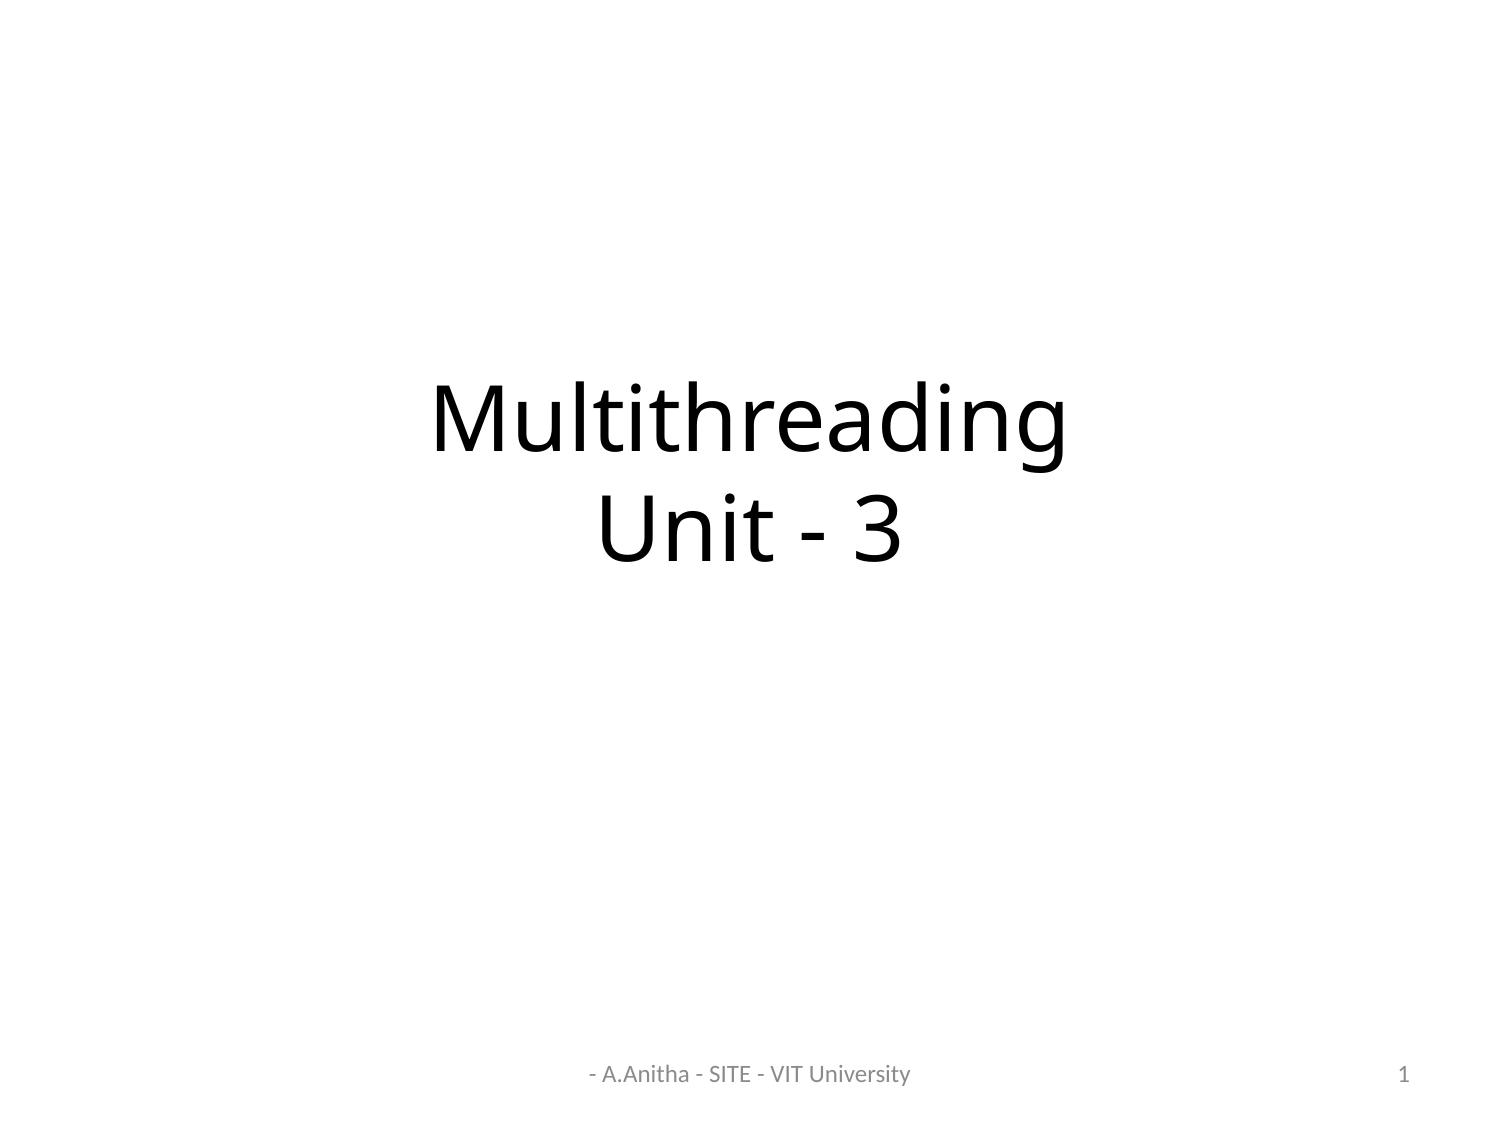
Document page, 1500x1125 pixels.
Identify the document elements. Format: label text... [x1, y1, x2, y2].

footer - A.Anitha - SITE - VIT University [512, 1042, 988, 1103]
slide_number 1 [1074, 1042, 1425, 1103]
title Multithreading Unit - 3 [112, 349, 1388, 591]
